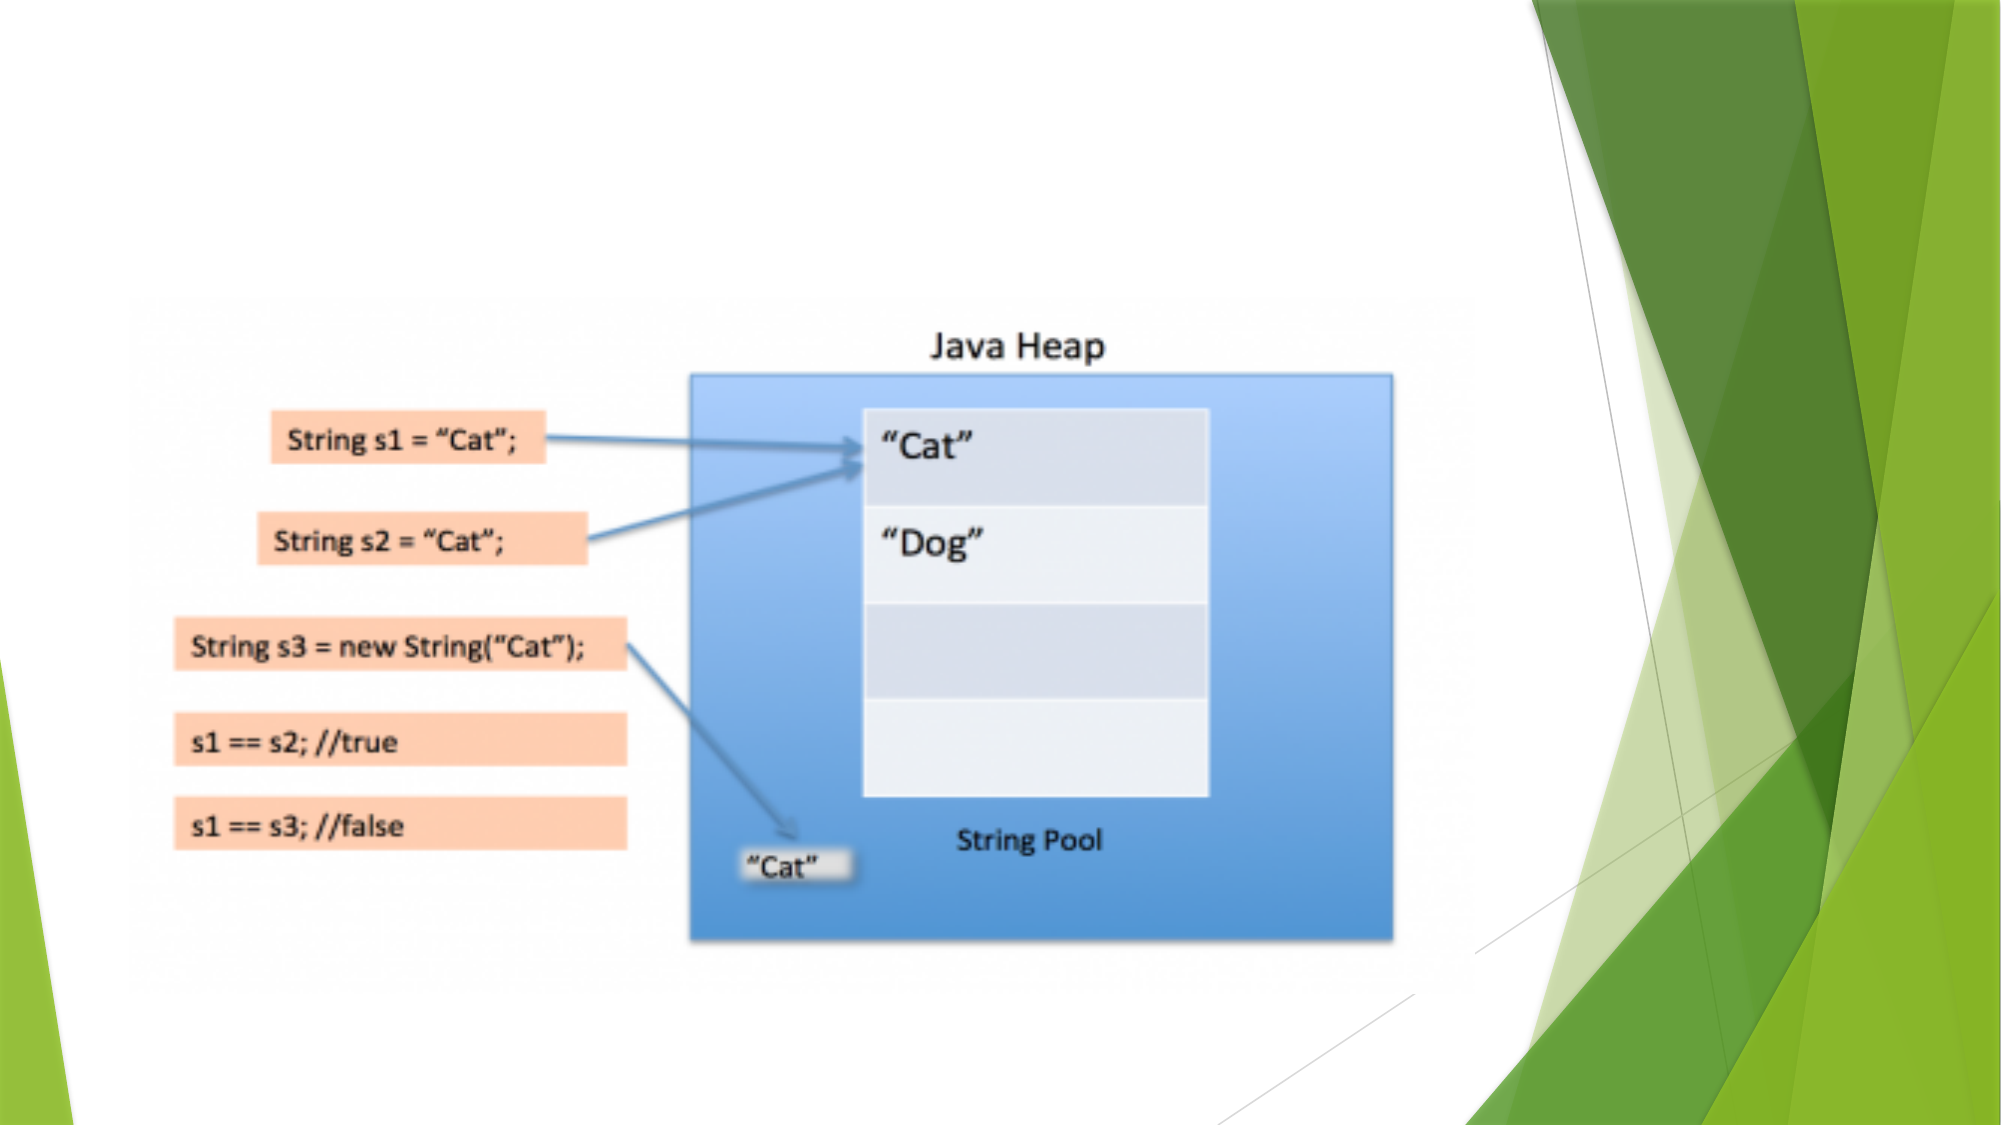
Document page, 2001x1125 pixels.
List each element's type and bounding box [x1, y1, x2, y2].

list [129, 296, 1476, 994]
